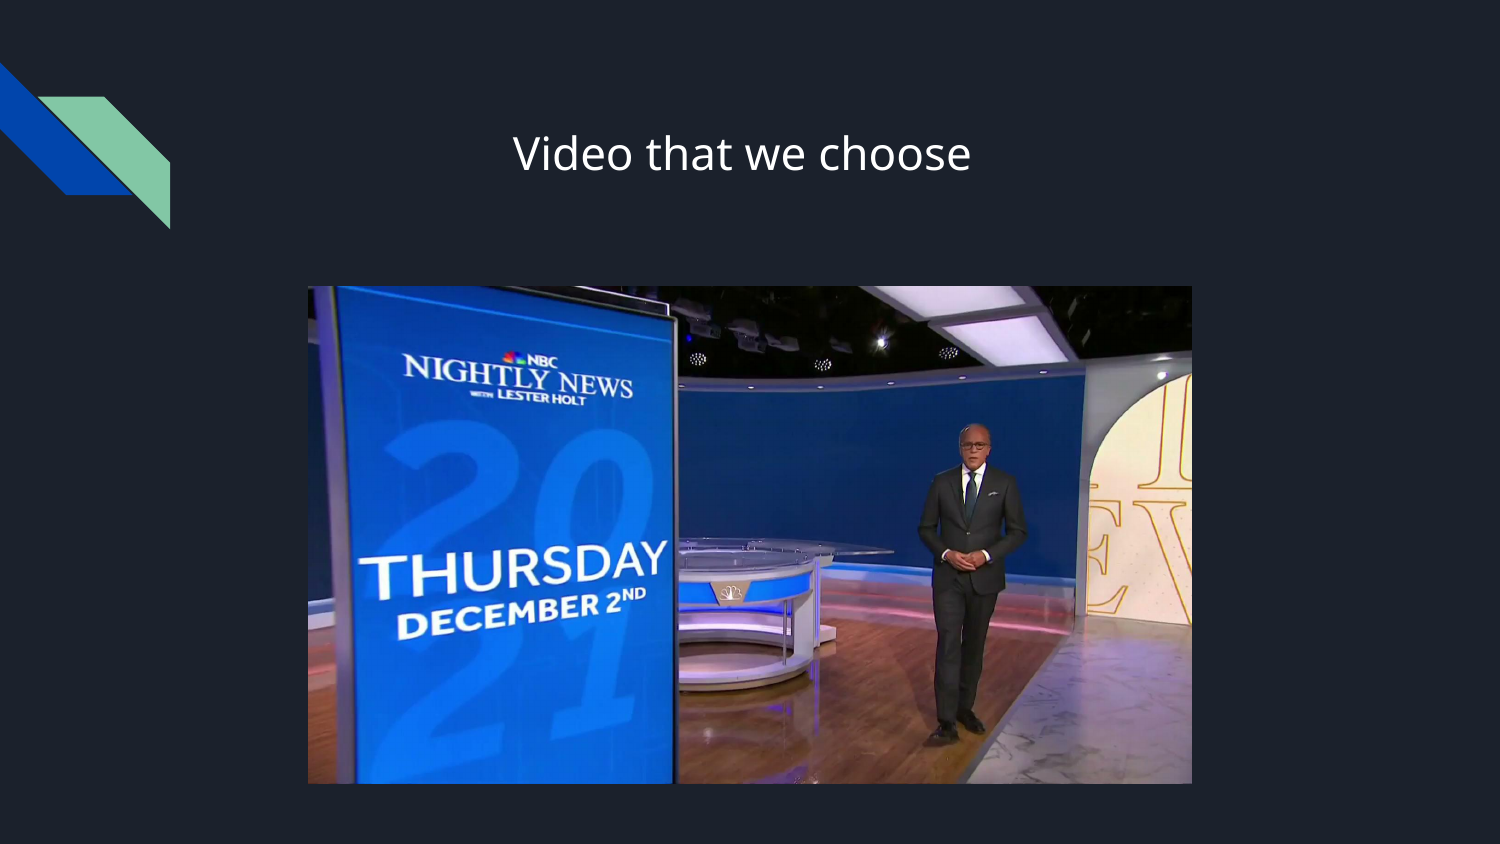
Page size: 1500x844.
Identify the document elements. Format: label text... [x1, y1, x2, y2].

picture [307, 285, 1193, 784]
text_box Video that we choose [498, 109, 1002, 195]
